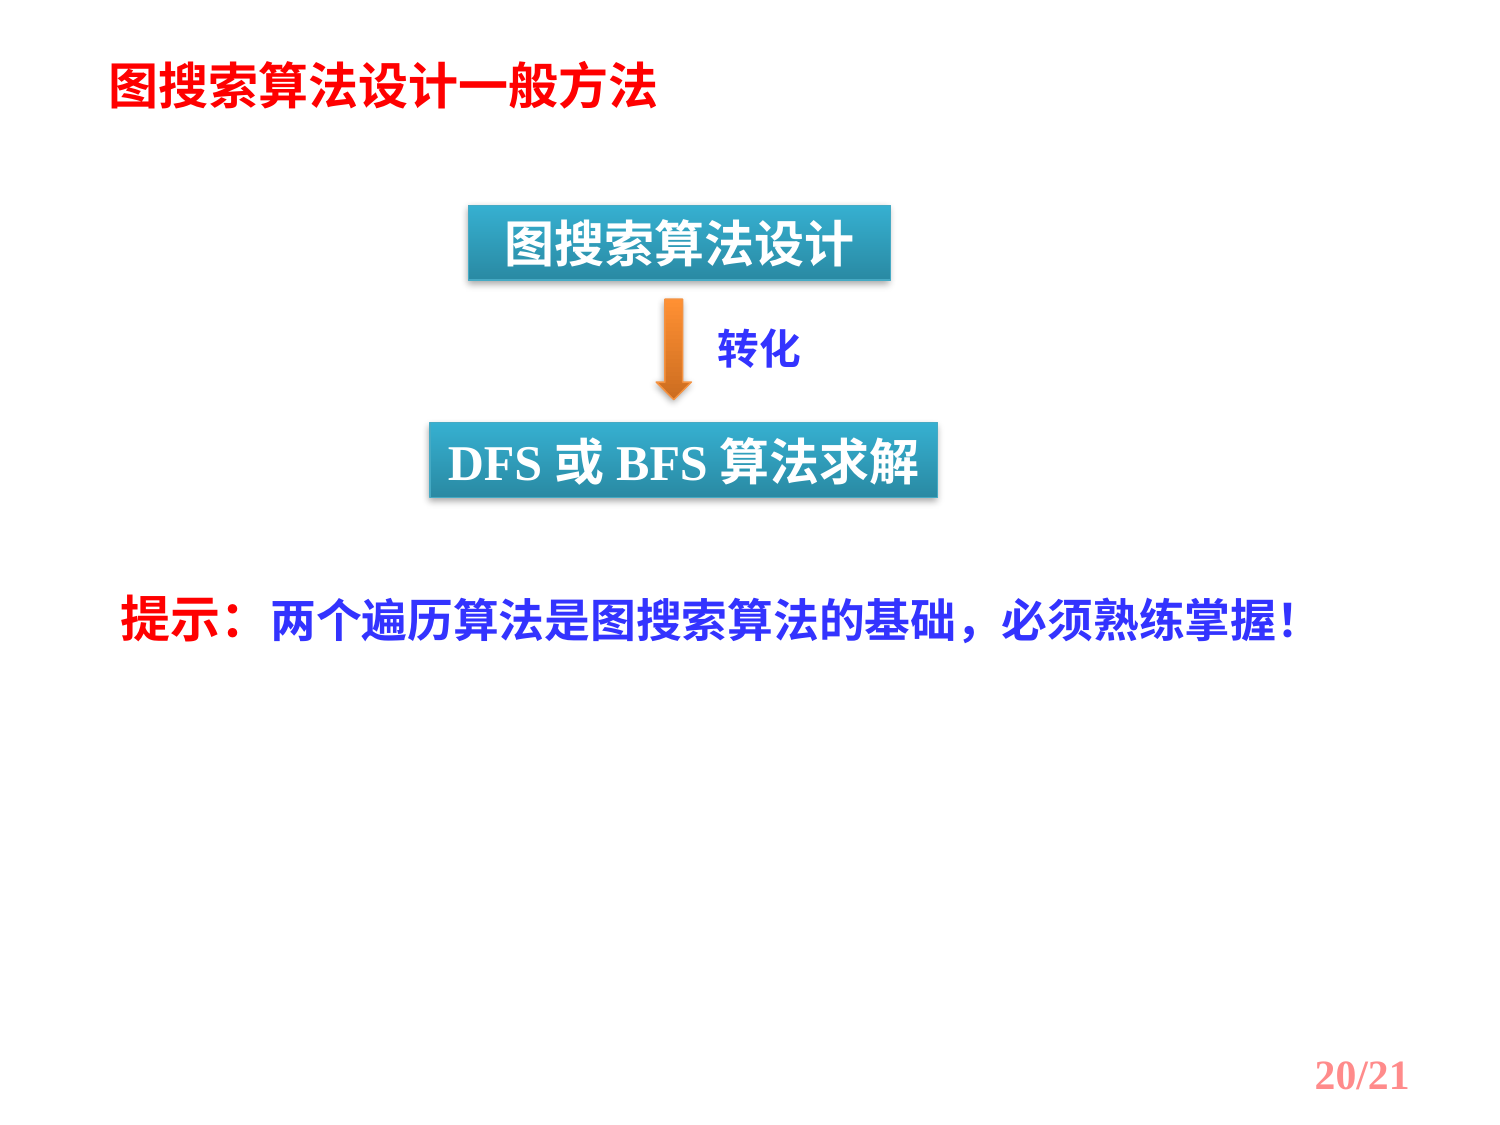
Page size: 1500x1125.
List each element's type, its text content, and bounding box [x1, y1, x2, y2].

text_box 图搜索算法设计一般方法 [93, 46, 797, 122]
text_box DFS或BFS算法求解 [429, 422, 938, 498]
text_box 提示：两个遍历算法是图搜索算法的基础，必须熟练掌握！ [105, 580, 1453, 656]
text_box 转化 [703, 315, 844, 381]
text_box 图搜索算法设计 [468, 205, 891, 281]
slide_number 20/21 [1074, 1042, 1425, 1103]
text_box [655, 298, 693, 401]
